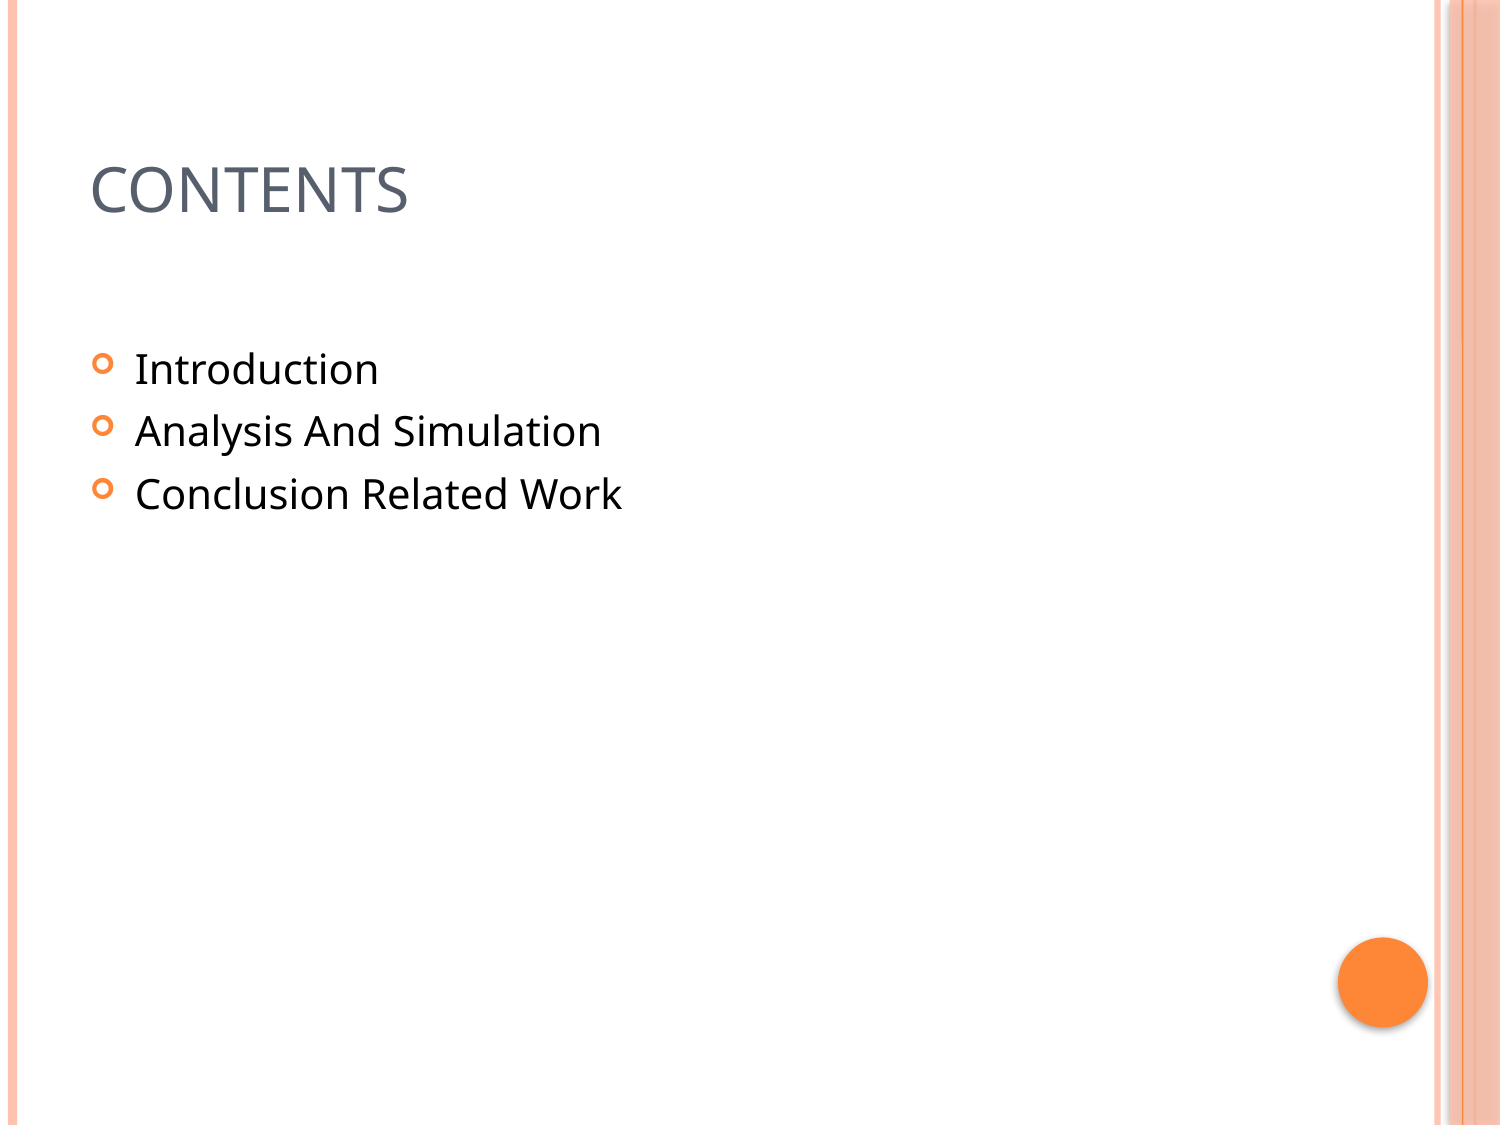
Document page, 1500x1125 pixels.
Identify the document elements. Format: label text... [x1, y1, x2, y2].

title Contents [75, 45, 1300, 233]
list Introduction Analysis And Simulation Conclusion Related Work [75, 262, 1300, 1062]
